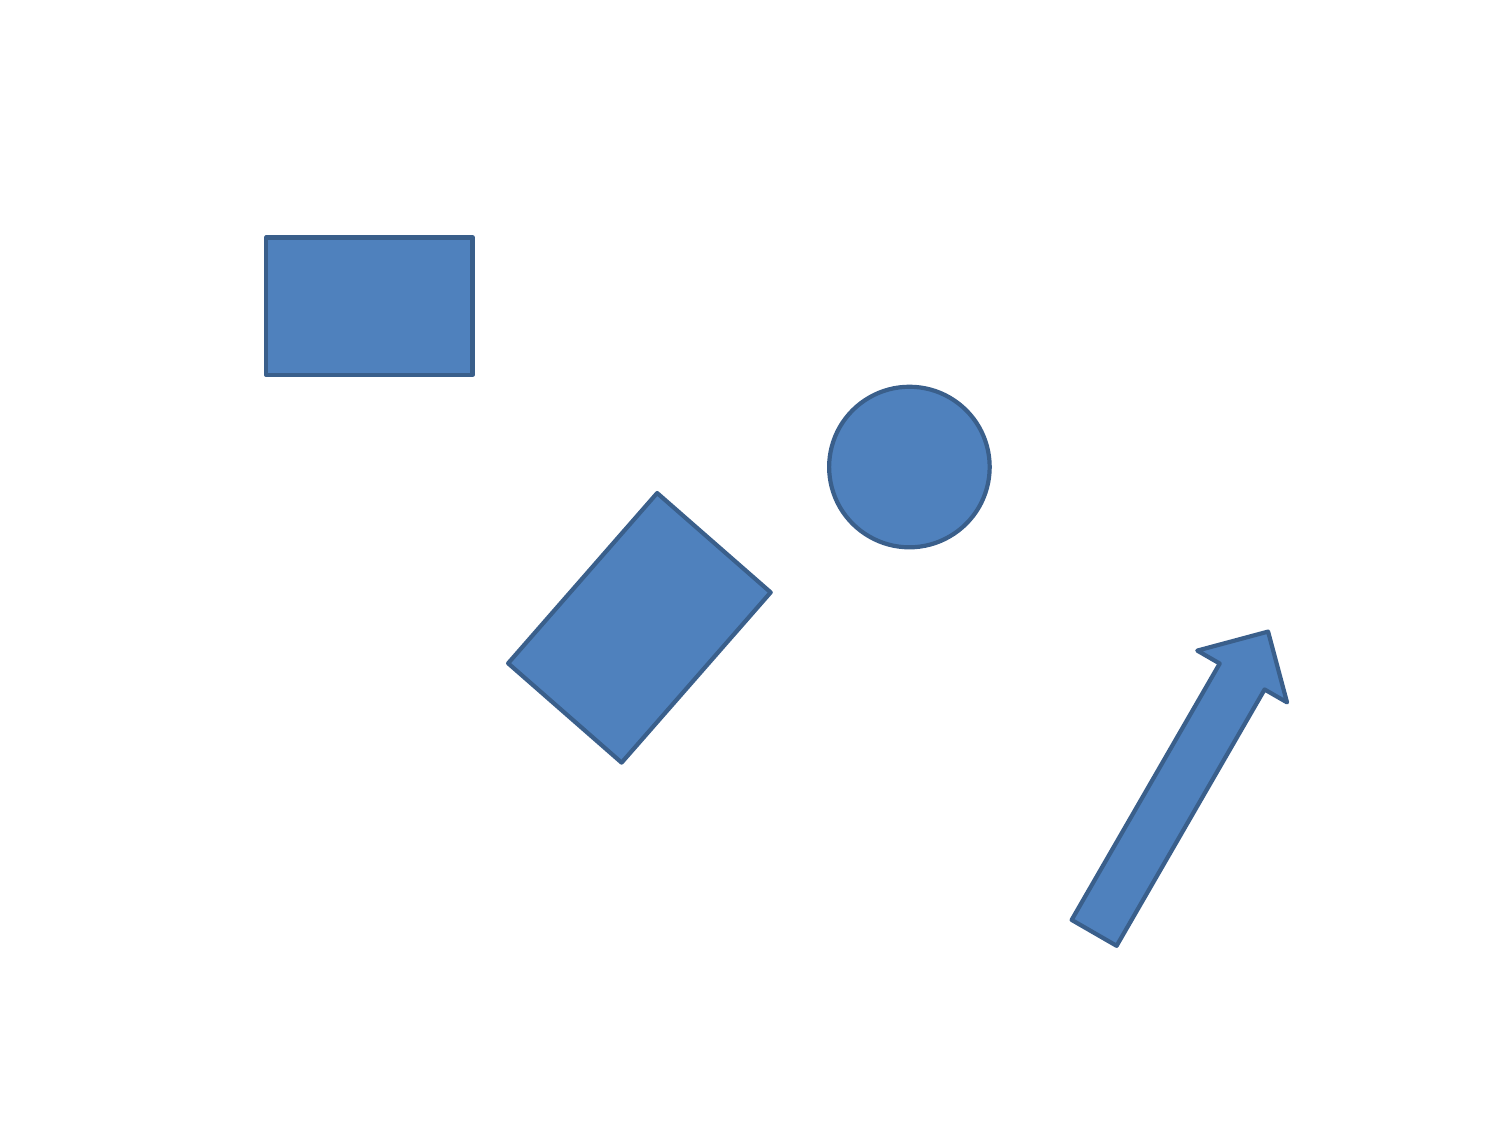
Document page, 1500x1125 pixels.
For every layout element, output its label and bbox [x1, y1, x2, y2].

text_box [827, 384, 992, 550]
text_box [264, 235, 475, 377]
text_box [506, 490, 773, 765]
text_box [1069, 629, 1290, 948]
